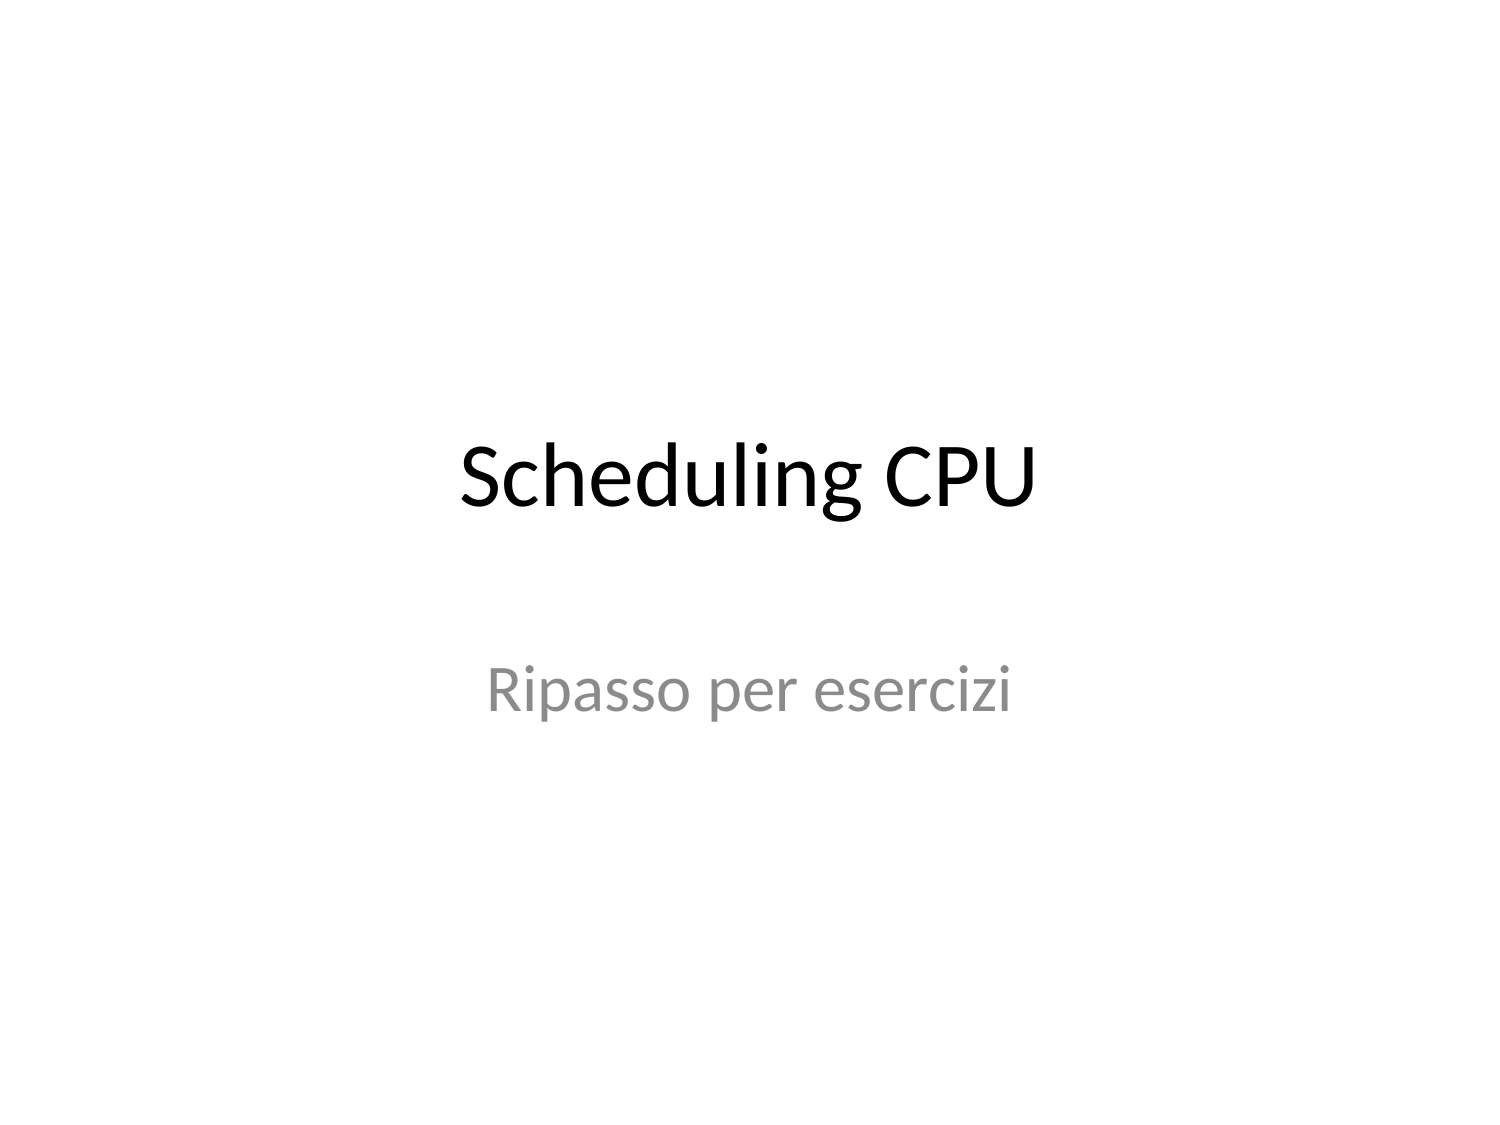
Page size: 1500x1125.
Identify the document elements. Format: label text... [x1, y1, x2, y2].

subtitle Ripasso per esercizi [225, 637, 1275, 925]
title Scheduling CPU [112, 349, 1388, 591]
